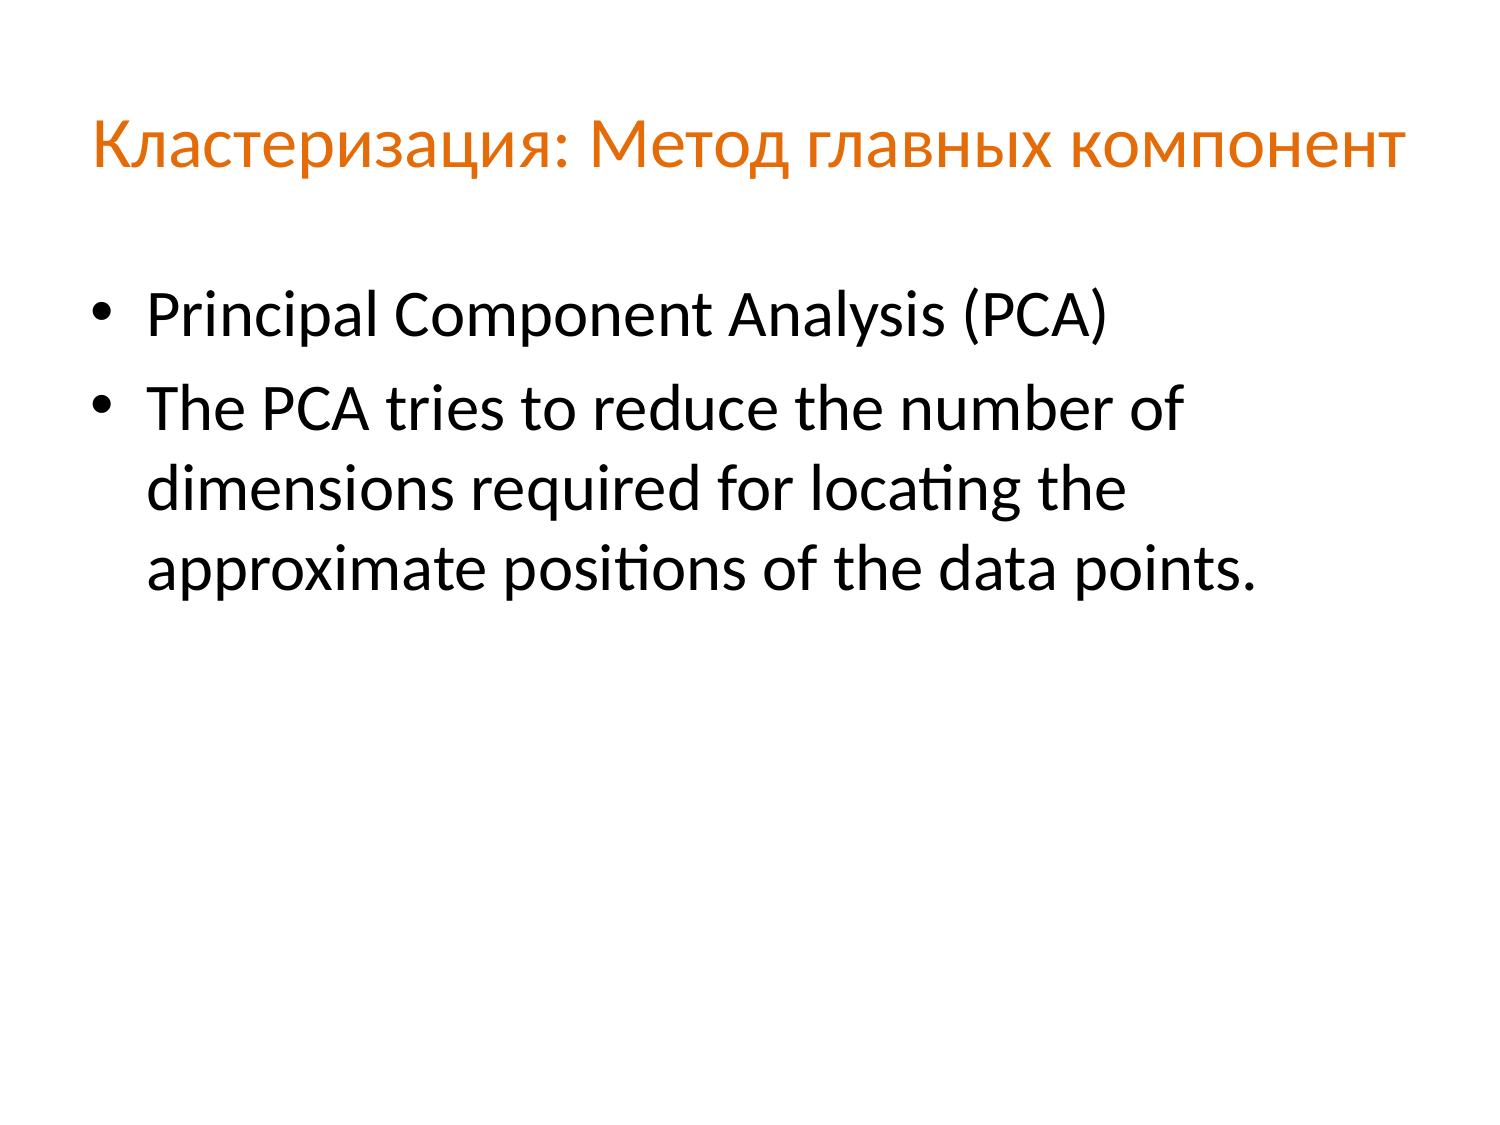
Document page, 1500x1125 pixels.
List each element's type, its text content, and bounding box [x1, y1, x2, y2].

list Principal Component Analysis (PCA) The PCA tries to reduce the number of dimensions required for locating the approximate positions of the data points. [75, 262, 1425, 1005]
title Кластеризация: Метод главных компонент [75, 45, 1425, 233]
